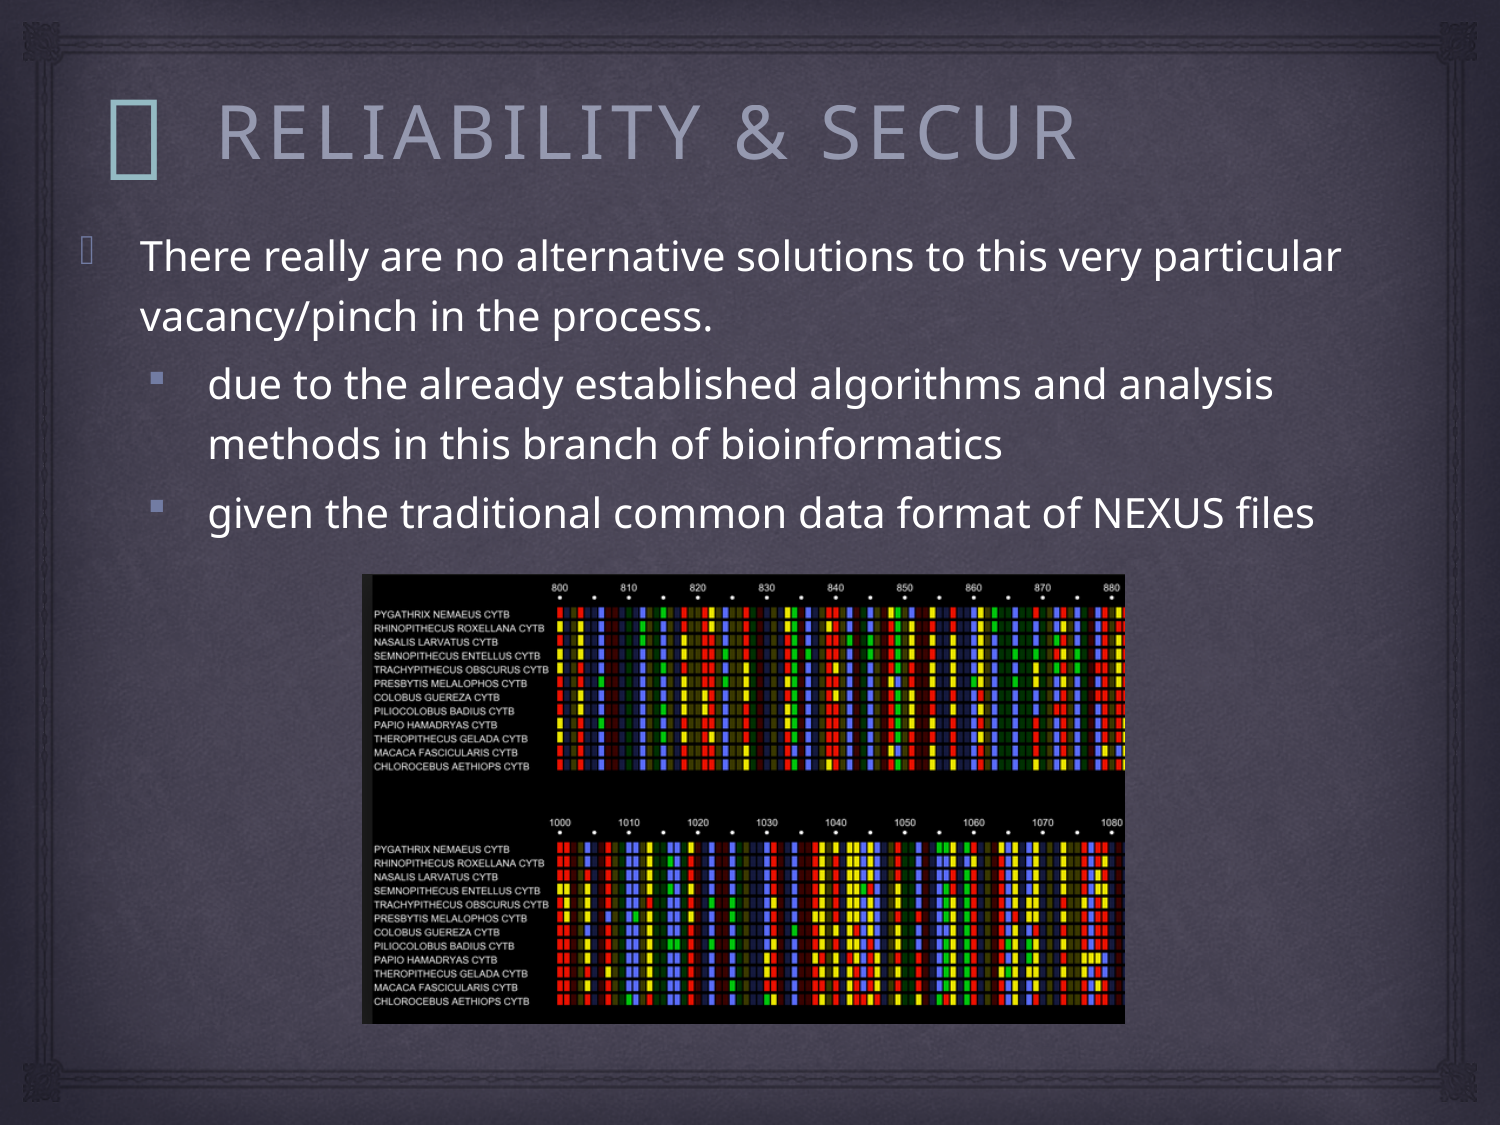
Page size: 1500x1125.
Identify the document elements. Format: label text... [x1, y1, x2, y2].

list Reliability & Security [200, 77, 1381, 162]
list There really are no alternative solutions to this very particular vacancy/pinch in the process. due to the already established algorithms and analysis methods in this branch of bioinformatics given the traditional common data format of NEXUS files [64, 212, 1413, 1055]
picture [0, 0, 1500, 1125]
